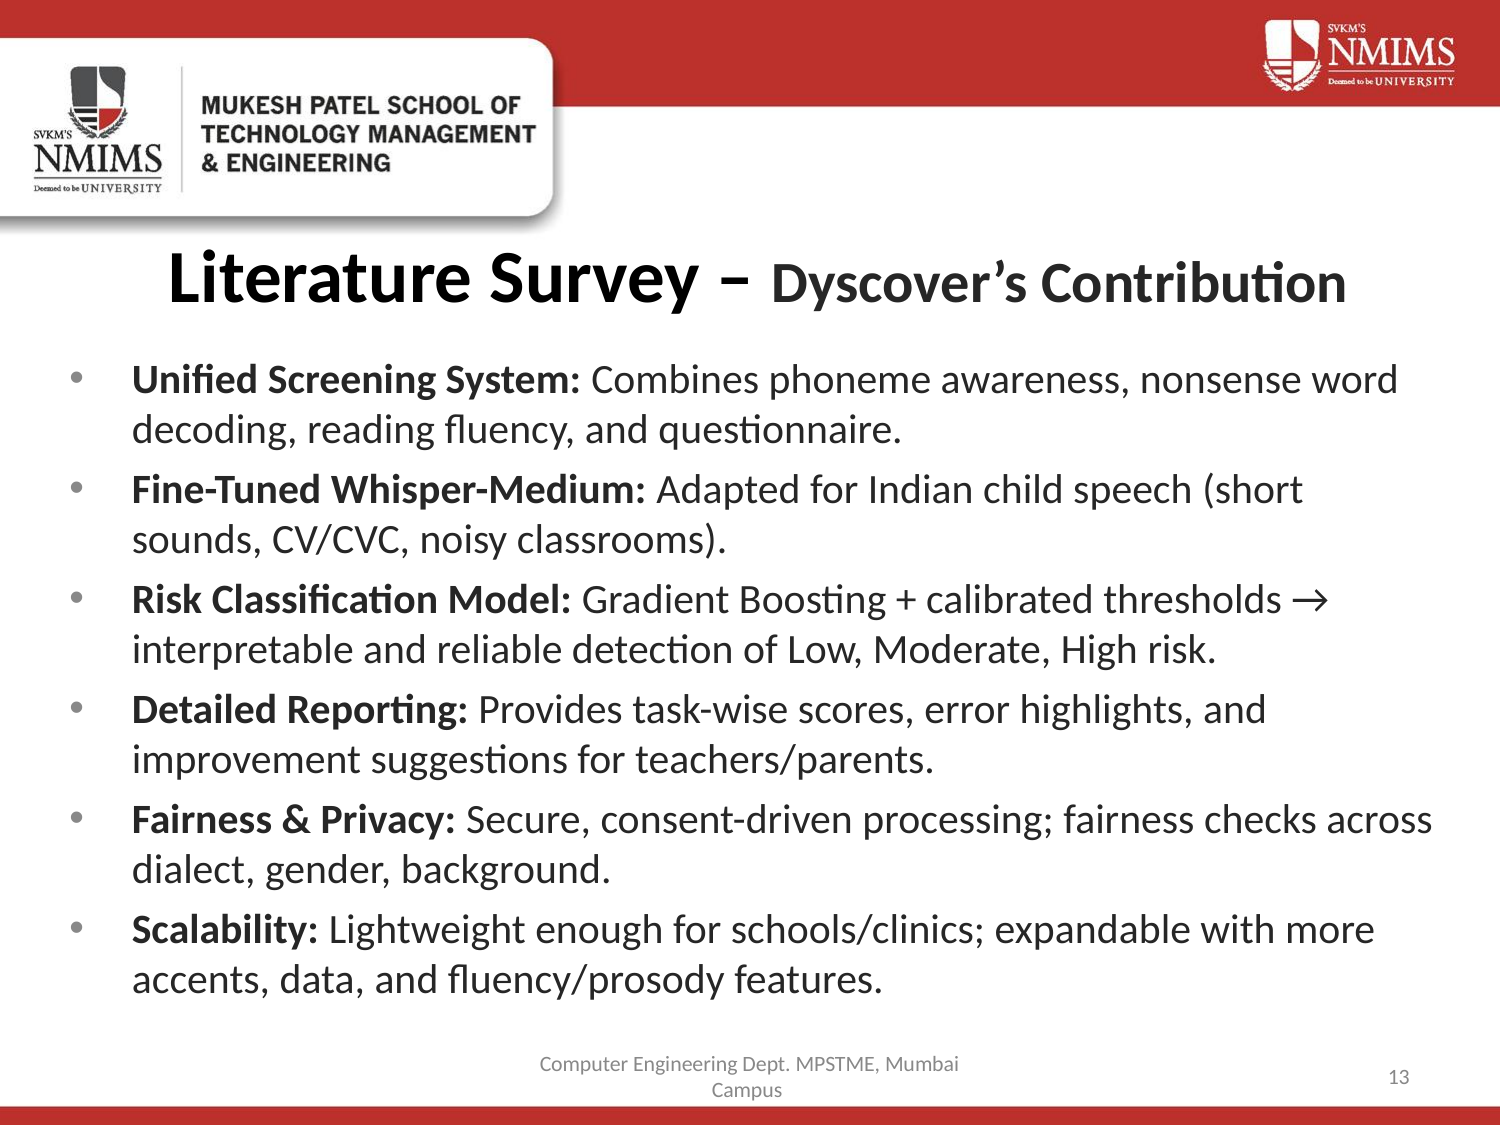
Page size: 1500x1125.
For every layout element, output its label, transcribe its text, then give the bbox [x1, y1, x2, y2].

title Literature Survey – Dyscover’s Contribution [0, 152, 1500, 394]
subtitle Unified Screening System: Combines phoneme awareness, nonsense word decoding, reading fluency, and questionnaire. Fine-Tuned Whisper-Medium: Adapted for Indian child speech (short sounds, CV/CVC, noisy classrooms). Risk Classification Model: Gradient Boosting + calibrated thresholds → interpretable and reliable detection of Low, Moderate, High risk. Detailed Reporting: Provides task-wise scores, error highlights, and improvement suggestions for teachers/parents. Fairness & Privacy: Secure, consent-driven processing; fairness checks across dialect, gender, background. Scalability: Lightweight enough for schools/clinics; expandable with more accents, data, and fluency/prosody features. [41, 337, 1459, 992]
picture [0, 394, 1500, 1125]
picture [0, 0, 1500, 152]
footer Computer Engineering Dept. MPSTME, Mumbai Campus [512, 1045, 988, 1106]
slide_number 13 [1074, 1045, 1425, 1106]
